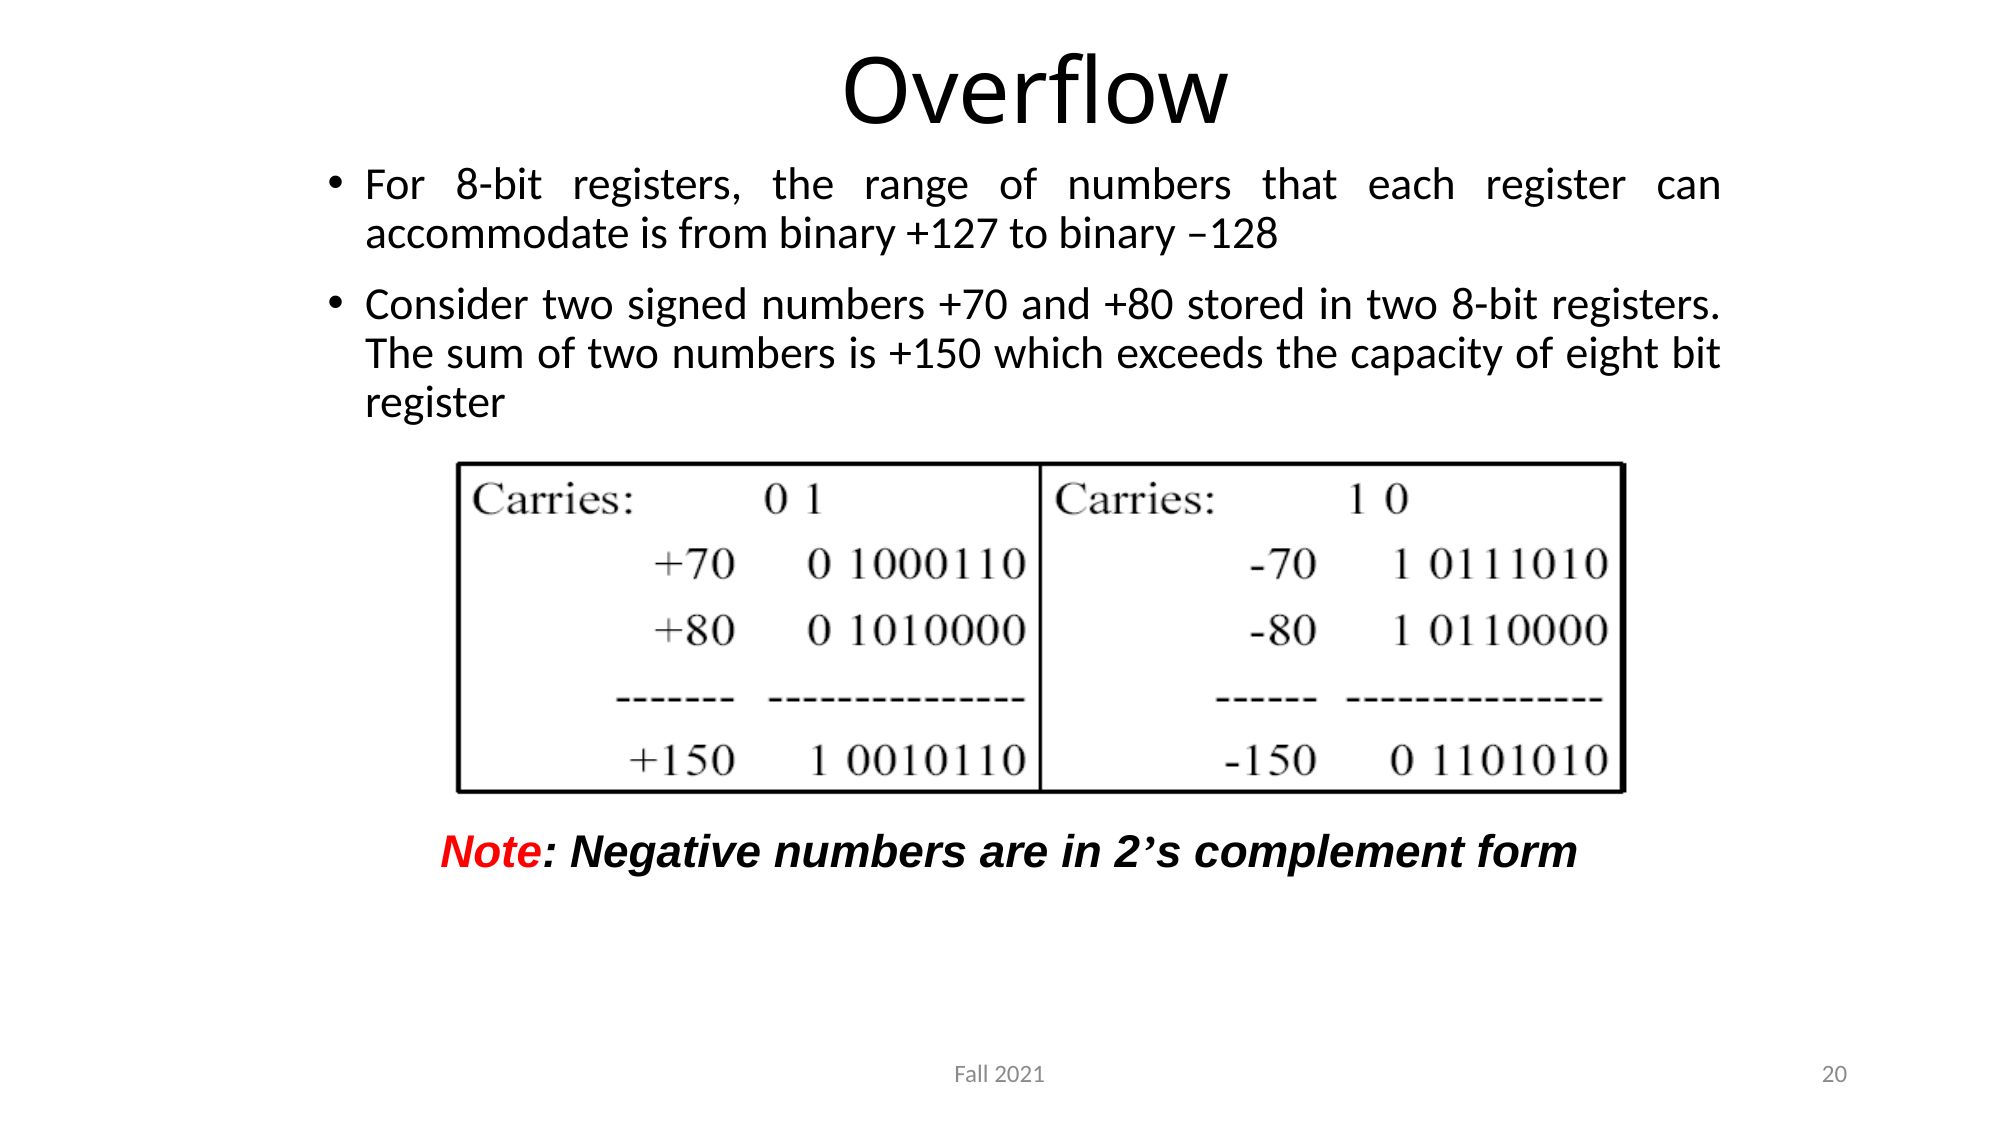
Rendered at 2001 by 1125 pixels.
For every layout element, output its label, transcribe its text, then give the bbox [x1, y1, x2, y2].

picture [453, 459, 1630, 797]
footer Fall 2021 [662, 1042, 1338, 1103]
text_box Note: Negative numbers are in 2’s complement form [425, 820, 1630, 885]
list For 8-bit registers, the range of numbers that each register can accommodate is from binary +127 to binary –128 Consider two signed numbers +70 and +80 stored in two 8-bit registers. The sum of two numbers is +150 which exceeds the capacity of eight bit register [312, 152, 1738, 1000]
slide_number 20 [1412, 1042, 1863, 1103]
title Overflow [332, 58, 1739, 129]
